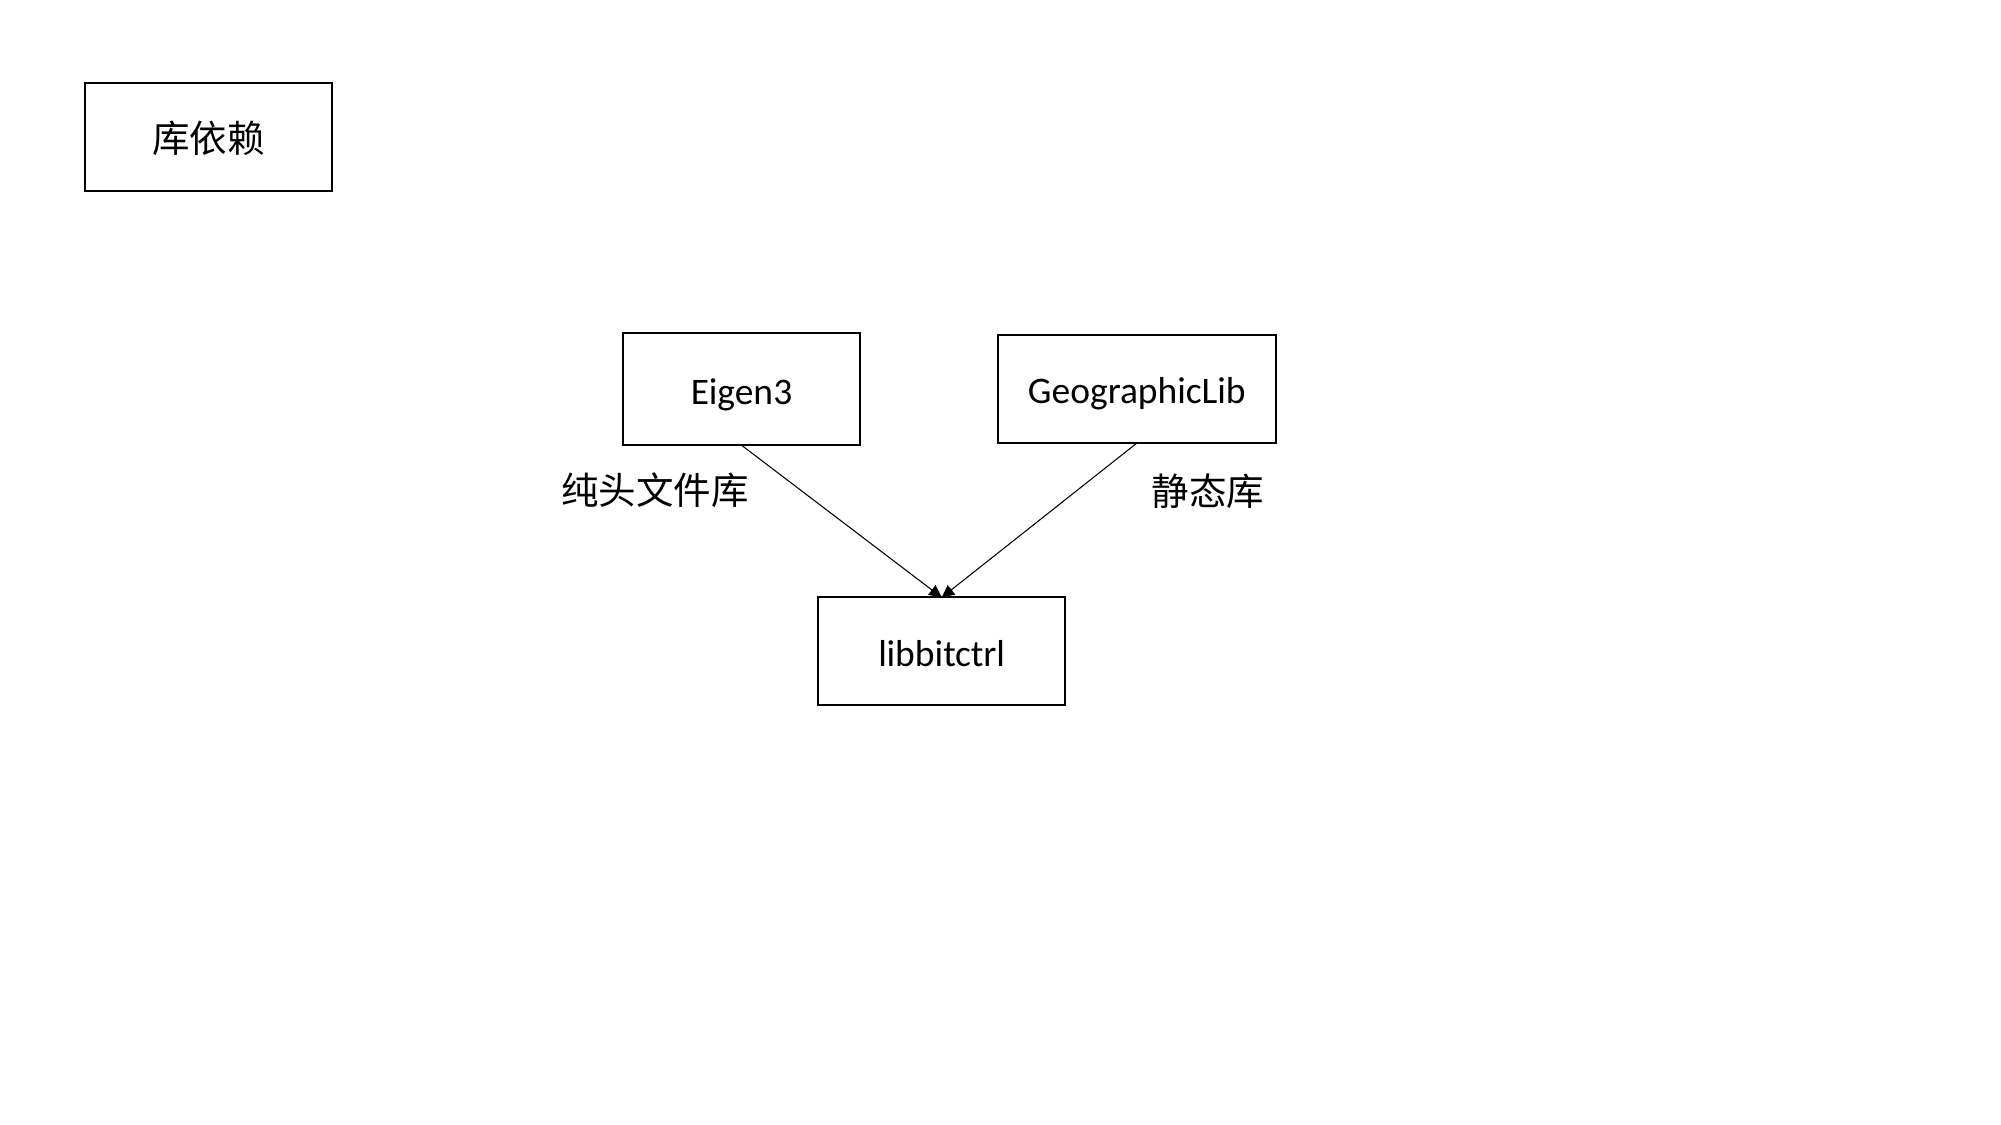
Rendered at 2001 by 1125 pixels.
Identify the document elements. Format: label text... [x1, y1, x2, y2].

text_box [941, 443, 1137, 598]
text_box 纯头文件库 [546, 459, 741, 520]
text_box 静态库 [1137, 460, 1332, 521]
text_box GeographicLib [997, 334, 1277, 444]
text_box libbitctrl [817, 598, 1066, 706]
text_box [741, 445, 941, 598]
text_box 库依赖 [84, 82, 333, 192]
text_box Eigen3 [622, 332, 861, 446]
